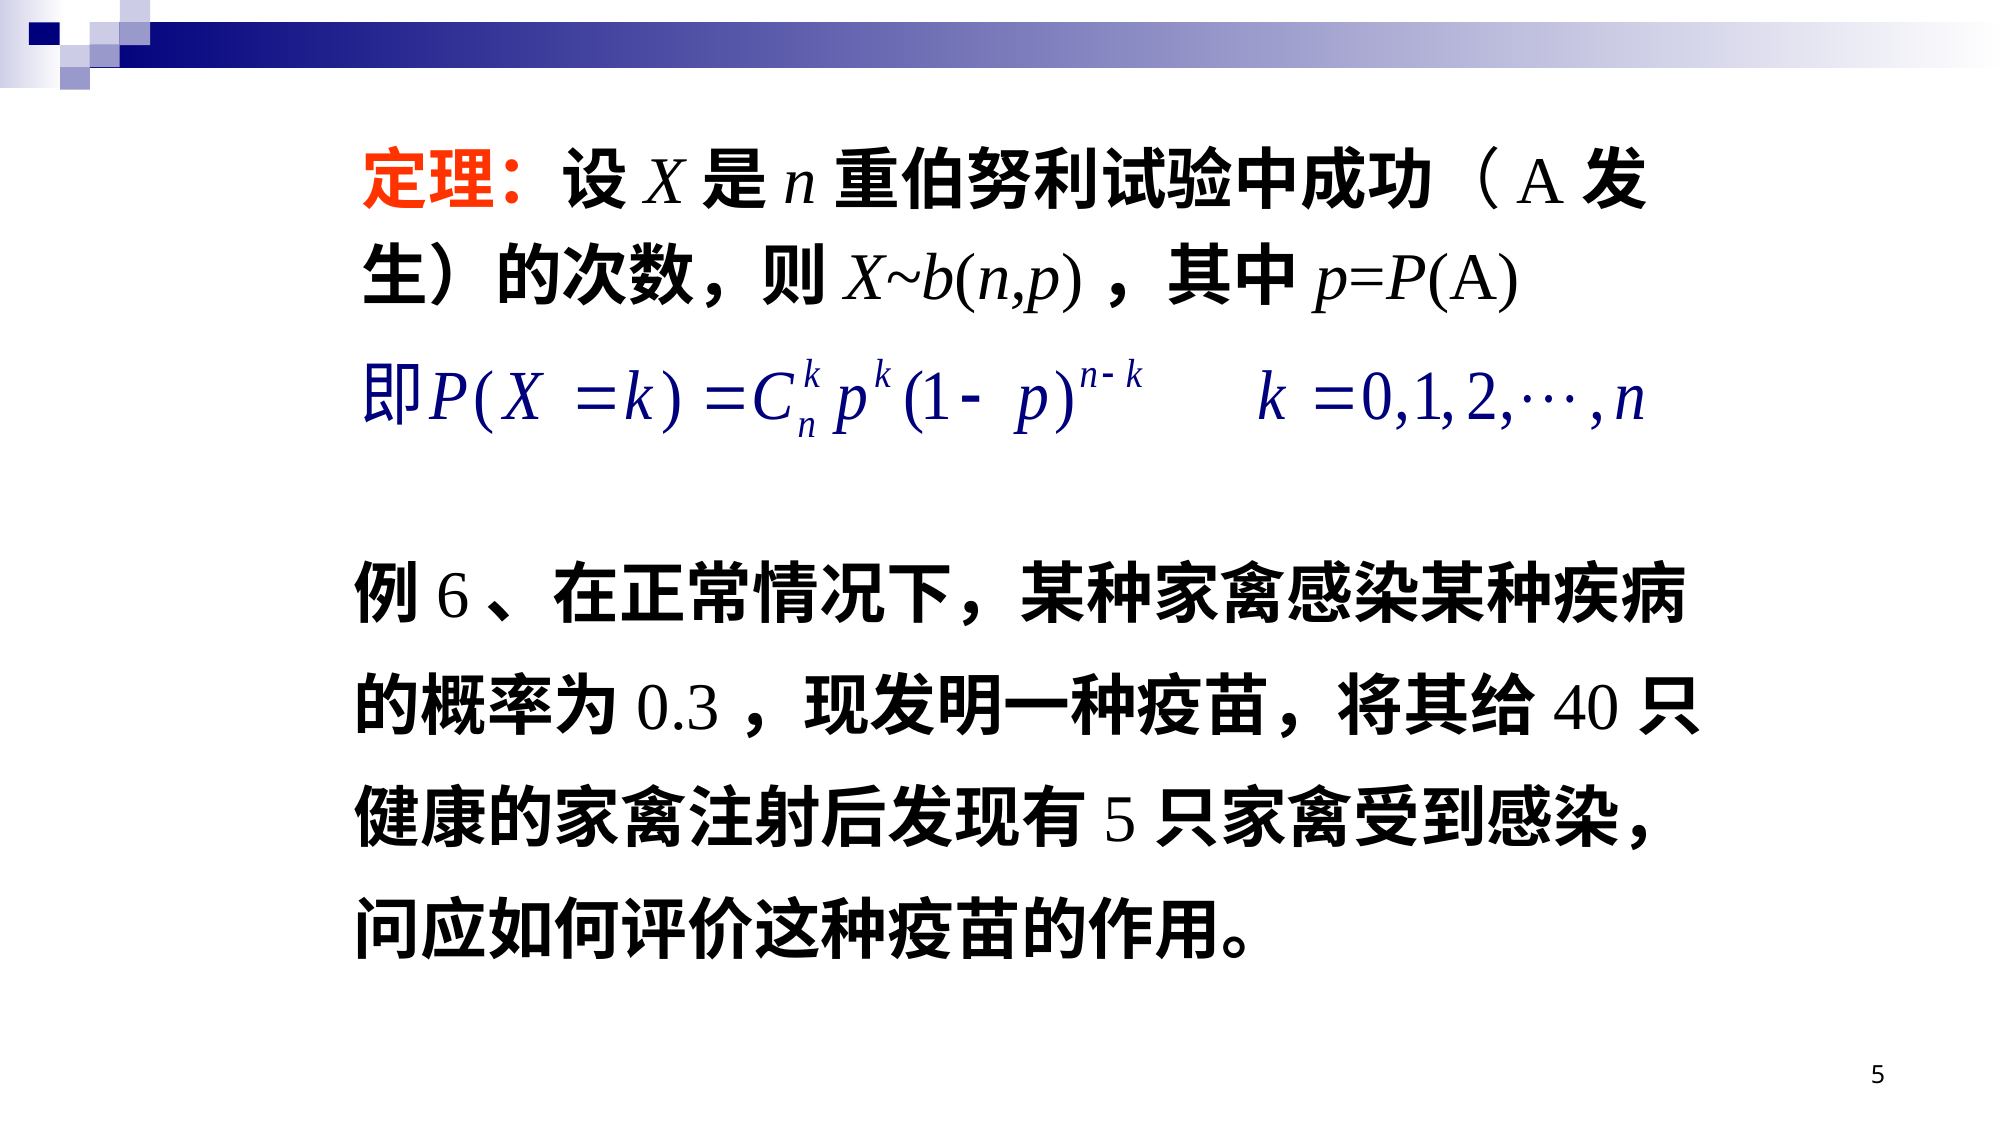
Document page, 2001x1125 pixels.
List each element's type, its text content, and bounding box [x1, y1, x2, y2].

text_box 定理：设X是n重伯努利试验中成功（A发生）的次数，则X~b(n,p)，其中p=P(A) [346, 113, 1718, 321]
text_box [356, 342, 1662, 451]
text_box 例6、在正常情况下，某种家禽感染某种疾病的概率为0.3，现发明一种疫苗，将其给40只健康的家禽注射后发现有5只家禽受到感染，问应如何评价这种疫苗的作用。 [338, 511, 1720, 974]
slide_number 5 [1433, 1025, 1900, 1100]
